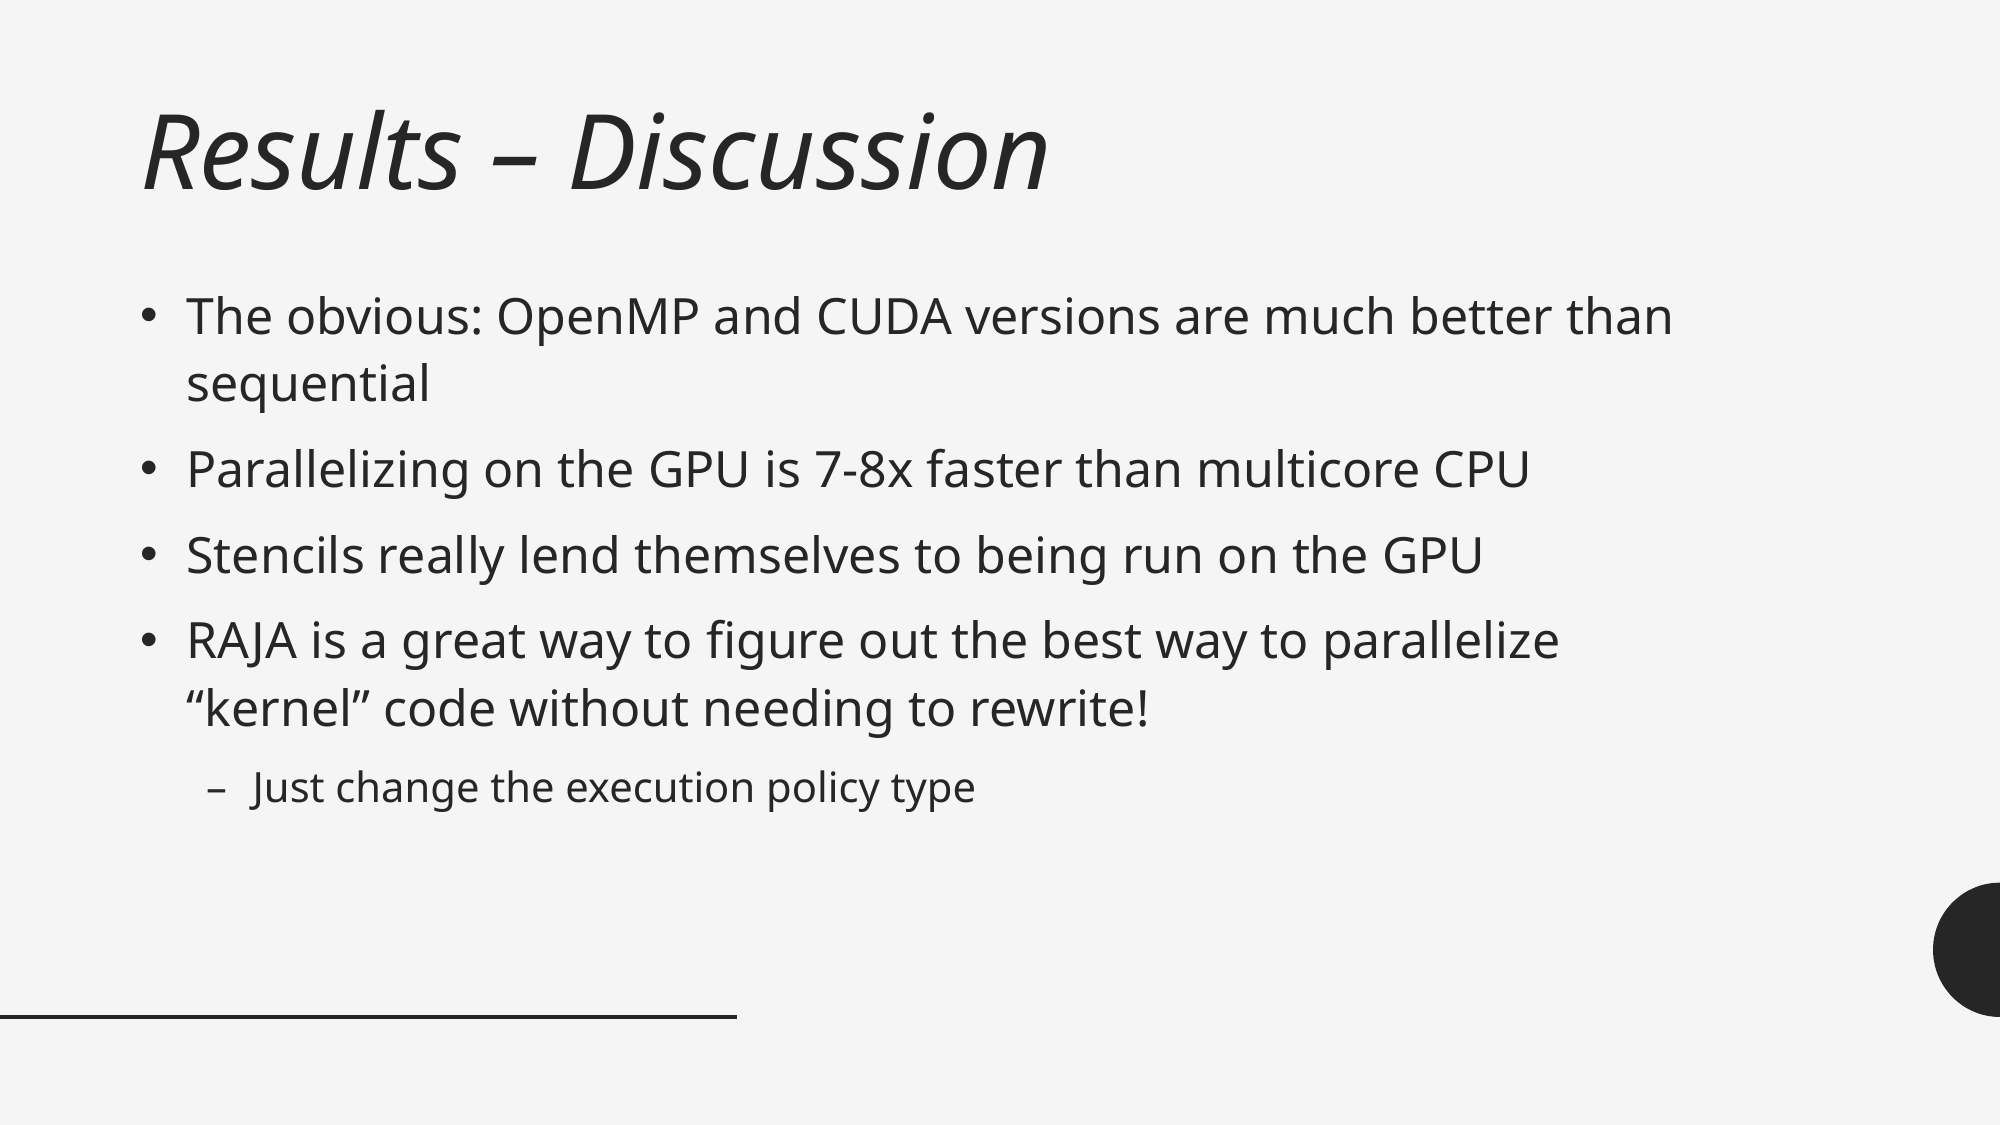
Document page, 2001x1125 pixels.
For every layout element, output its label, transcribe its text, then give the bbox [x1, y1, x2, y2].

list The obvious: OpenMP and CUDA versions are much better than sequential Parallelizing on the GPU is 7-8x faster than multicore CPU Stencils really lend themselves to being run on the GPU RAJA is a great way to figure out the best way to parallelize “kernel” code without needing to rewrite! Just change the execution policy type [125, 269, 1753, 1125]
title Results – Discussion [125, 91, 1836, 905]
